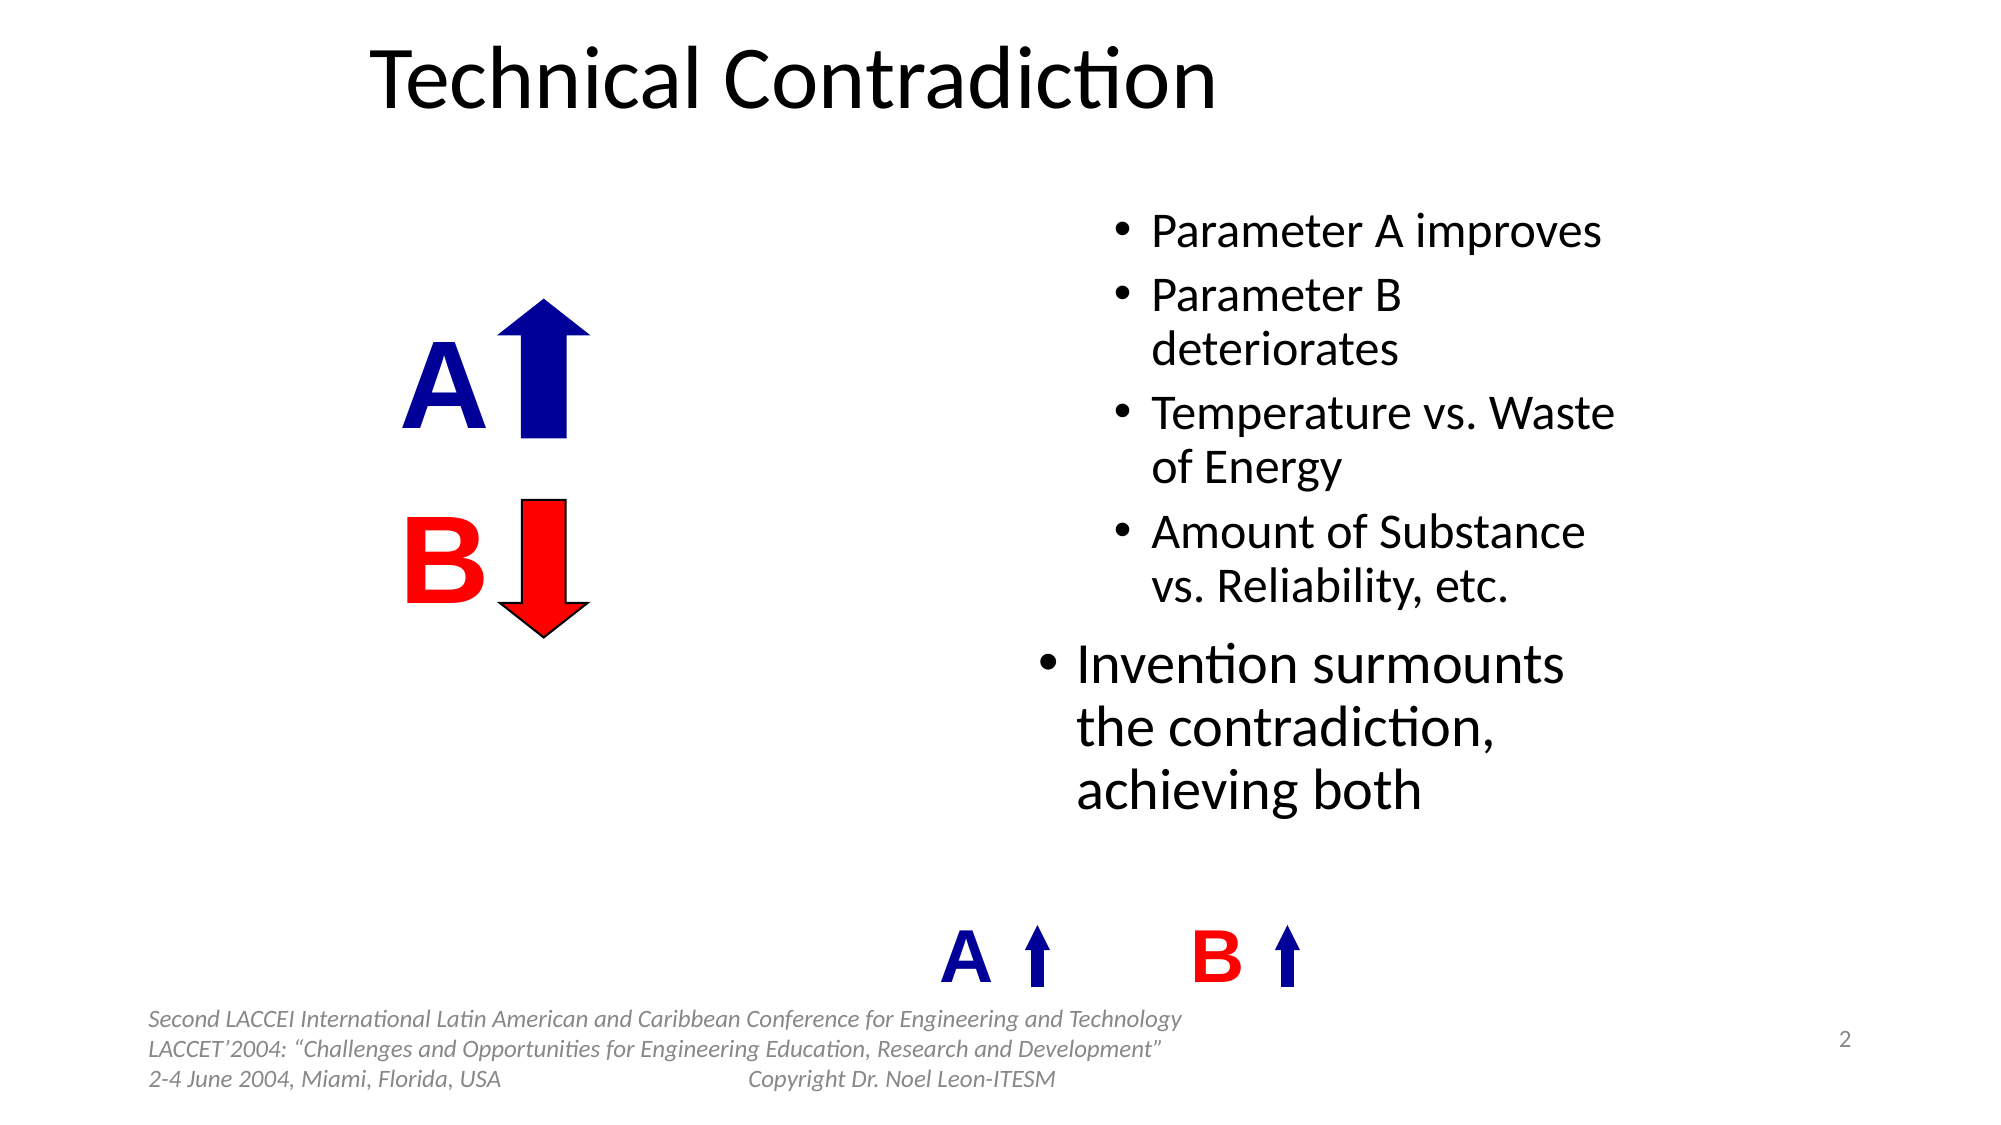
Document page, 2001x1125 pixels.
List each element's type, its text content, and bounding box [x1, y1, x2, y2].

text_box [924, 899, 1288, 1006]
text_box [300, 37, 1688, 225]
text_box B [384, 470, 506, 636]
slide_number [133, 1031, 1717, 1094]
title Technical Contradiction [354, 22, 1713, 136]
text_box [499, 499, 588, 638]
list Parameter A improves Parameter B deteriorates Temperature vs. Waste of Energy Amount of Substance vs. Reliability, etc. Invention surmounts the contradiction, achieving both [1023, 225, 1650, 872]
slide_number ‹#› [1616, 999, 1867, 1075]
text_box A [384, 295, 506, 461]
text_box [499, 299, 588, 438]
